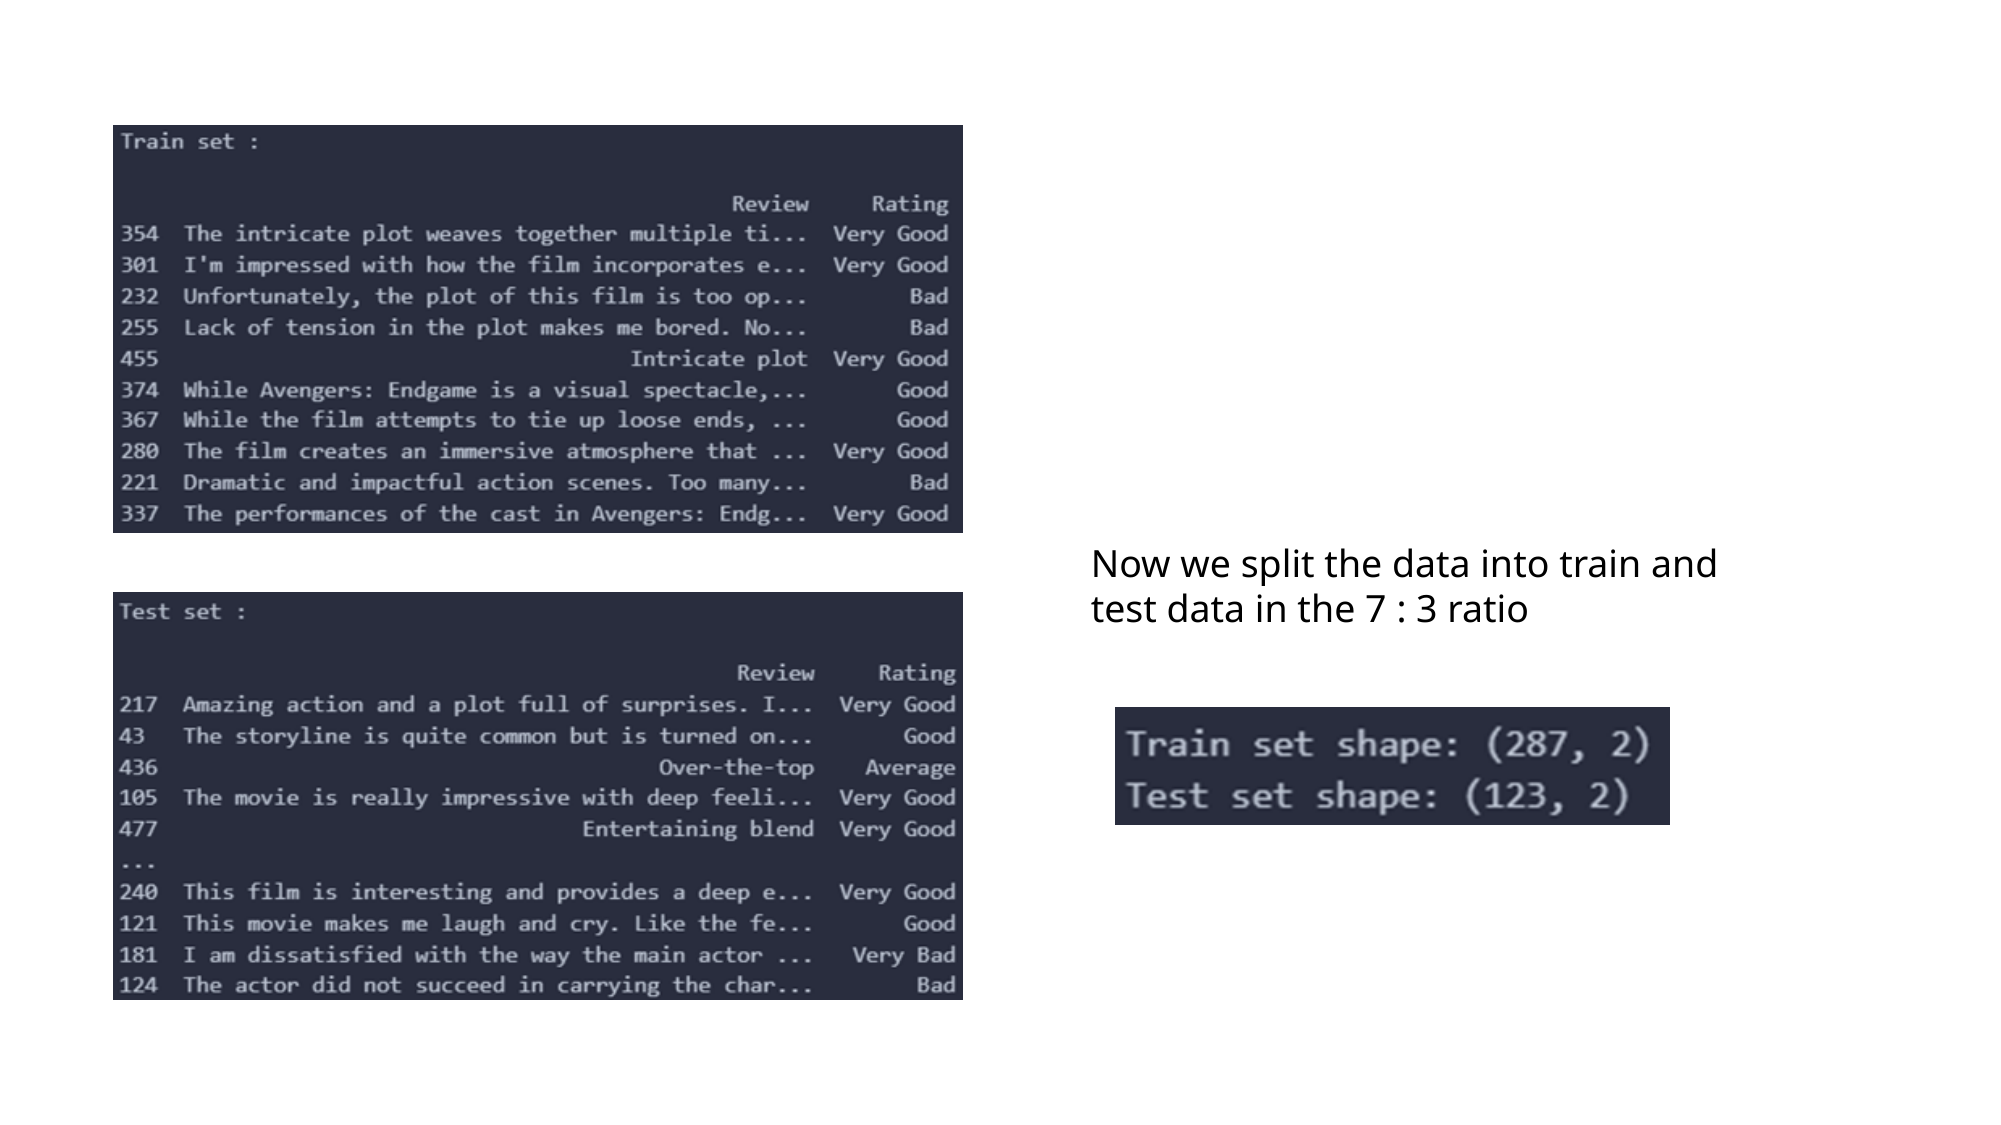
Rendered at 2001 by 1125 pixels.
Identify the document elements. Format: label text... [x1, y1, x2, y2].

picture [112, 124, 964, 533]
text_box Now we split the data into train and test data in the 7 : 3 ratio [1076, 532, 1780, 637]
picture [1114, 706, 1670, 826]
picture [112, 592, 964, 1001]
